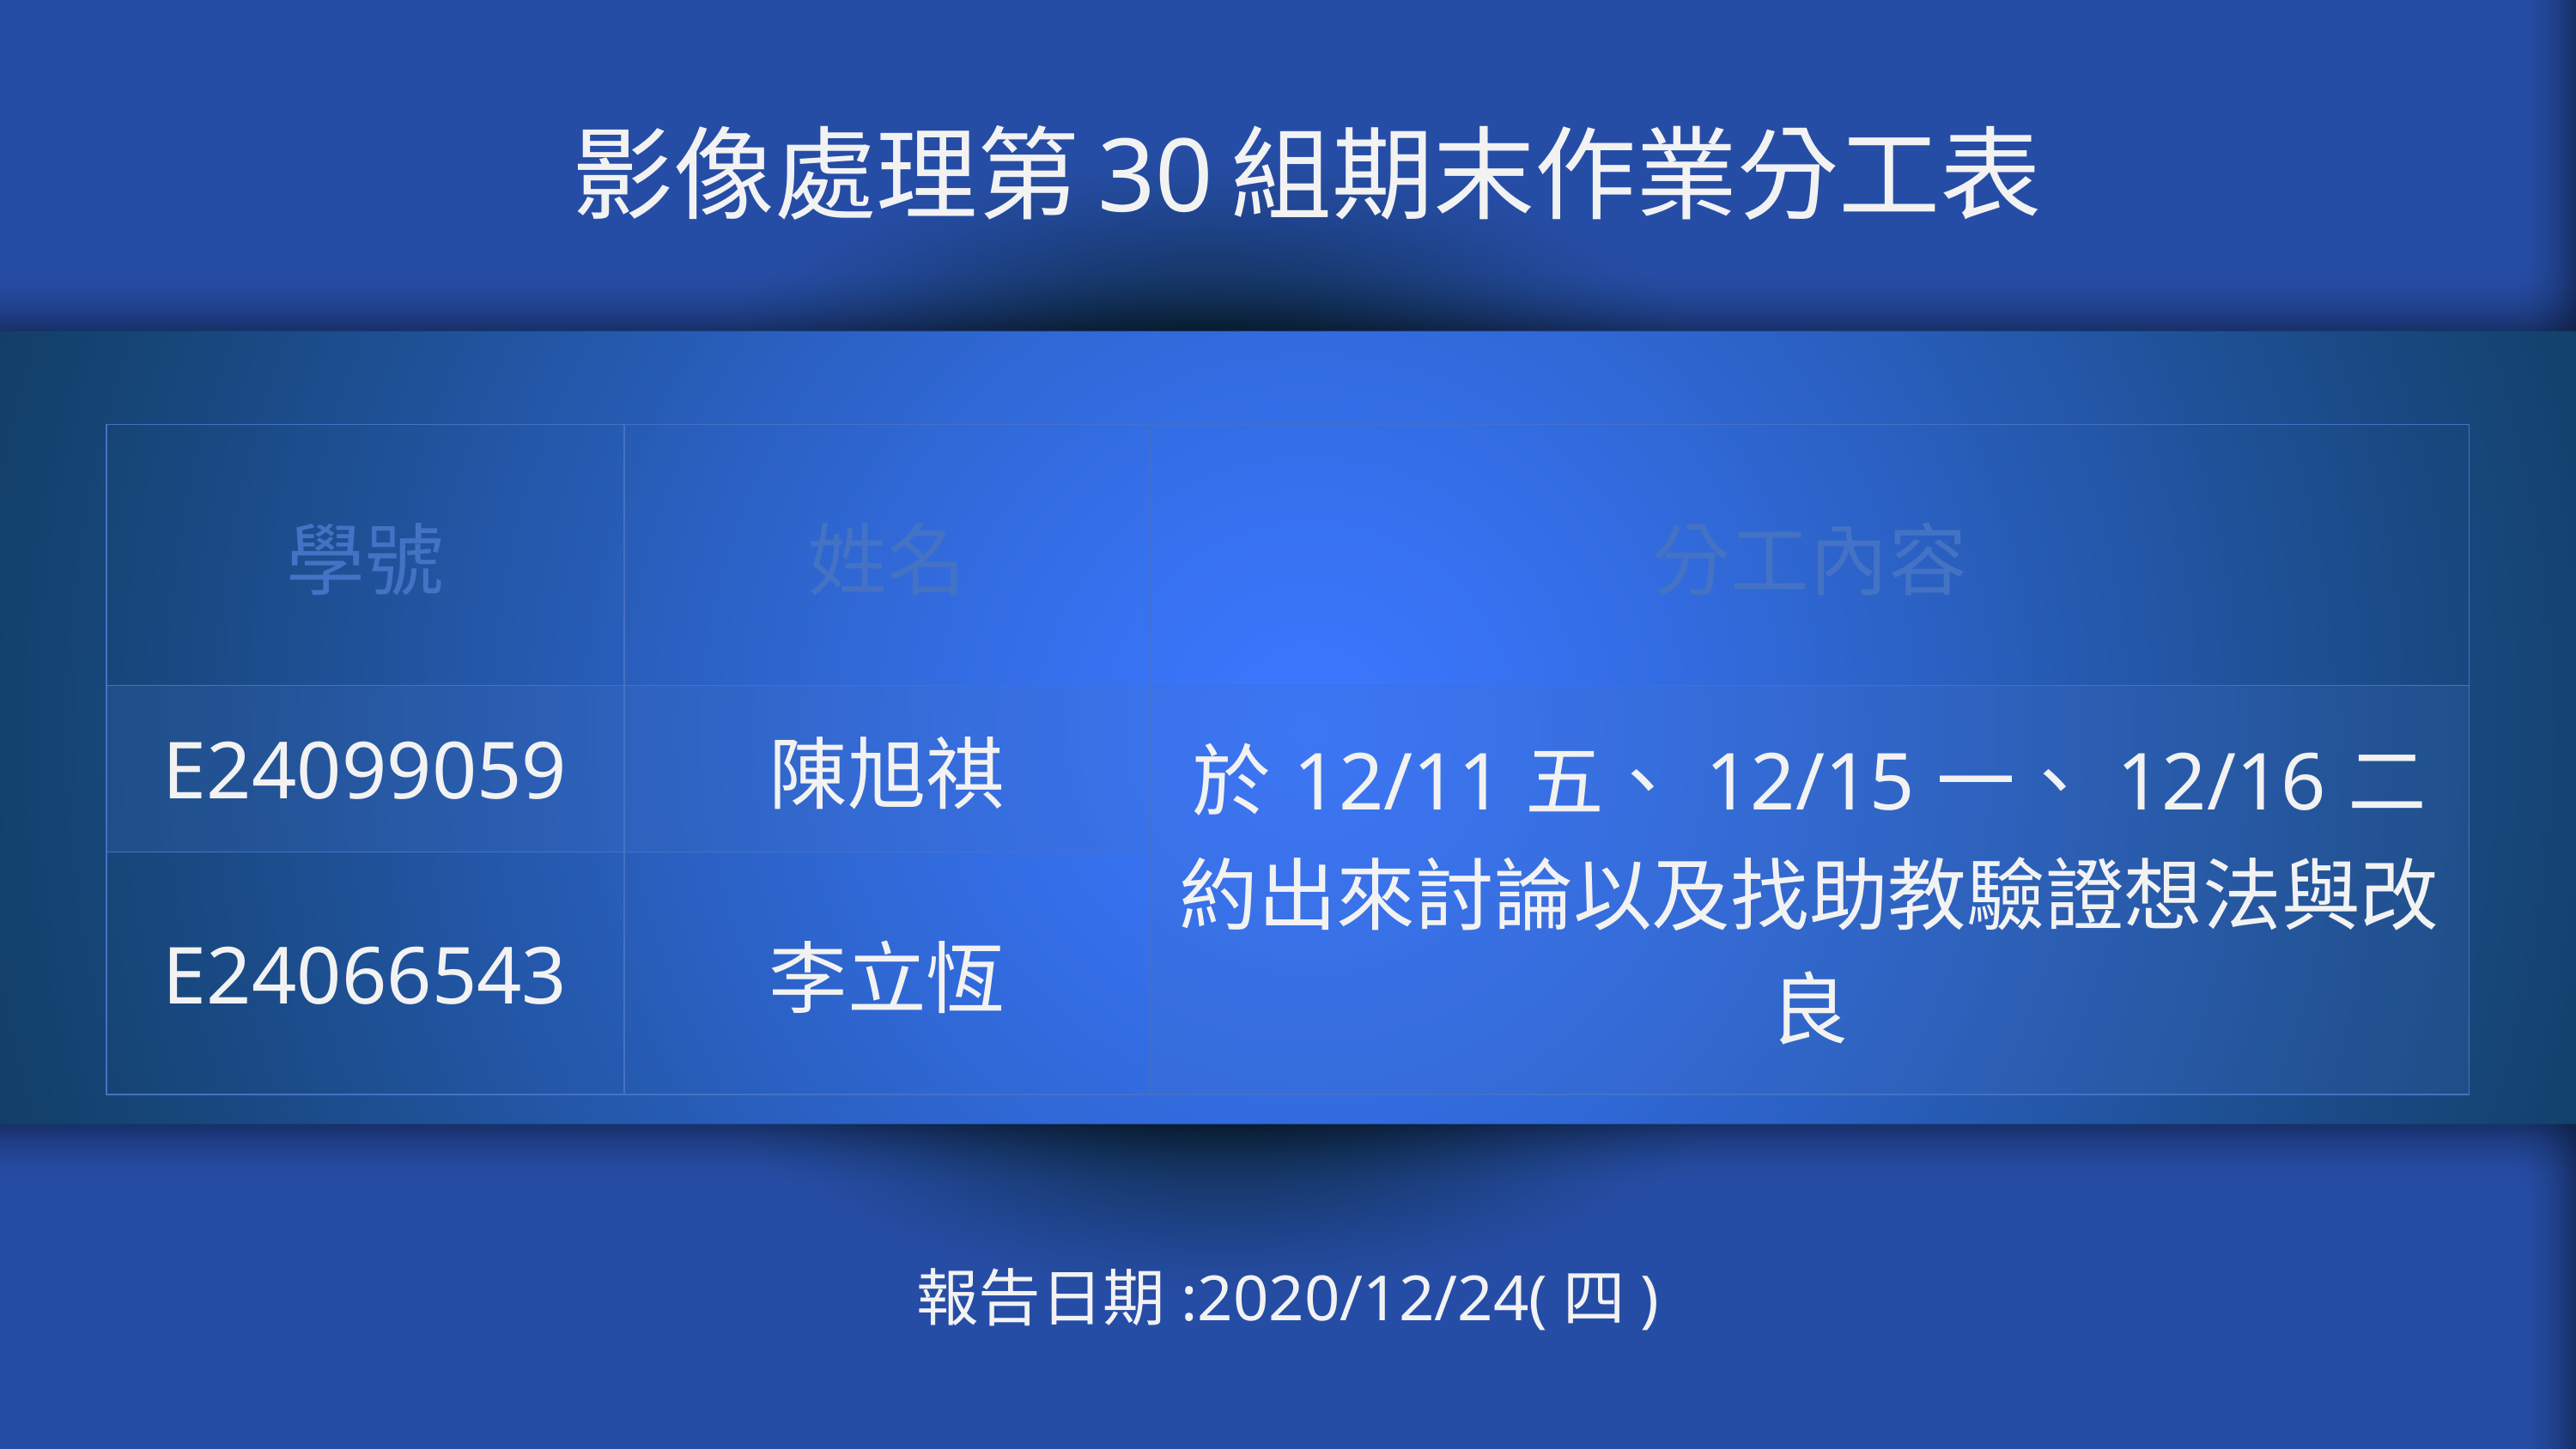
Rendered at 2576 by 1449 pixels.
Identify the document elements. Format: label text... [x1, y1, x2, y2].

table_header 姓名 [625, 425, 1150, 685]
table_header 學號 [107, 425, 623, 685]
table_cell 陳旭祺 [625, 686, 1150, 852]
table_cell 李立恆 [625, 852, 1150, 1094]
picture [0, 0, 2576, 1449]
table_cell E24099059 [107, 686, 623, 852]
table_header 分工內容 [1151, 425, 2469, 685]
title 影像處理第30組期末作業分工表 [232, 99, 2382, 392]
table_cell 於12/11五、12/15一、12/16二約出來討論以及找助教驗證想法與改良 [1151, 686, 2469, 1094]
table_cell E24066543 [107, 852, 623, 1094]
subtitle 報告日期:2020/12/24(四) [886, 1249, 1690, 1419]
